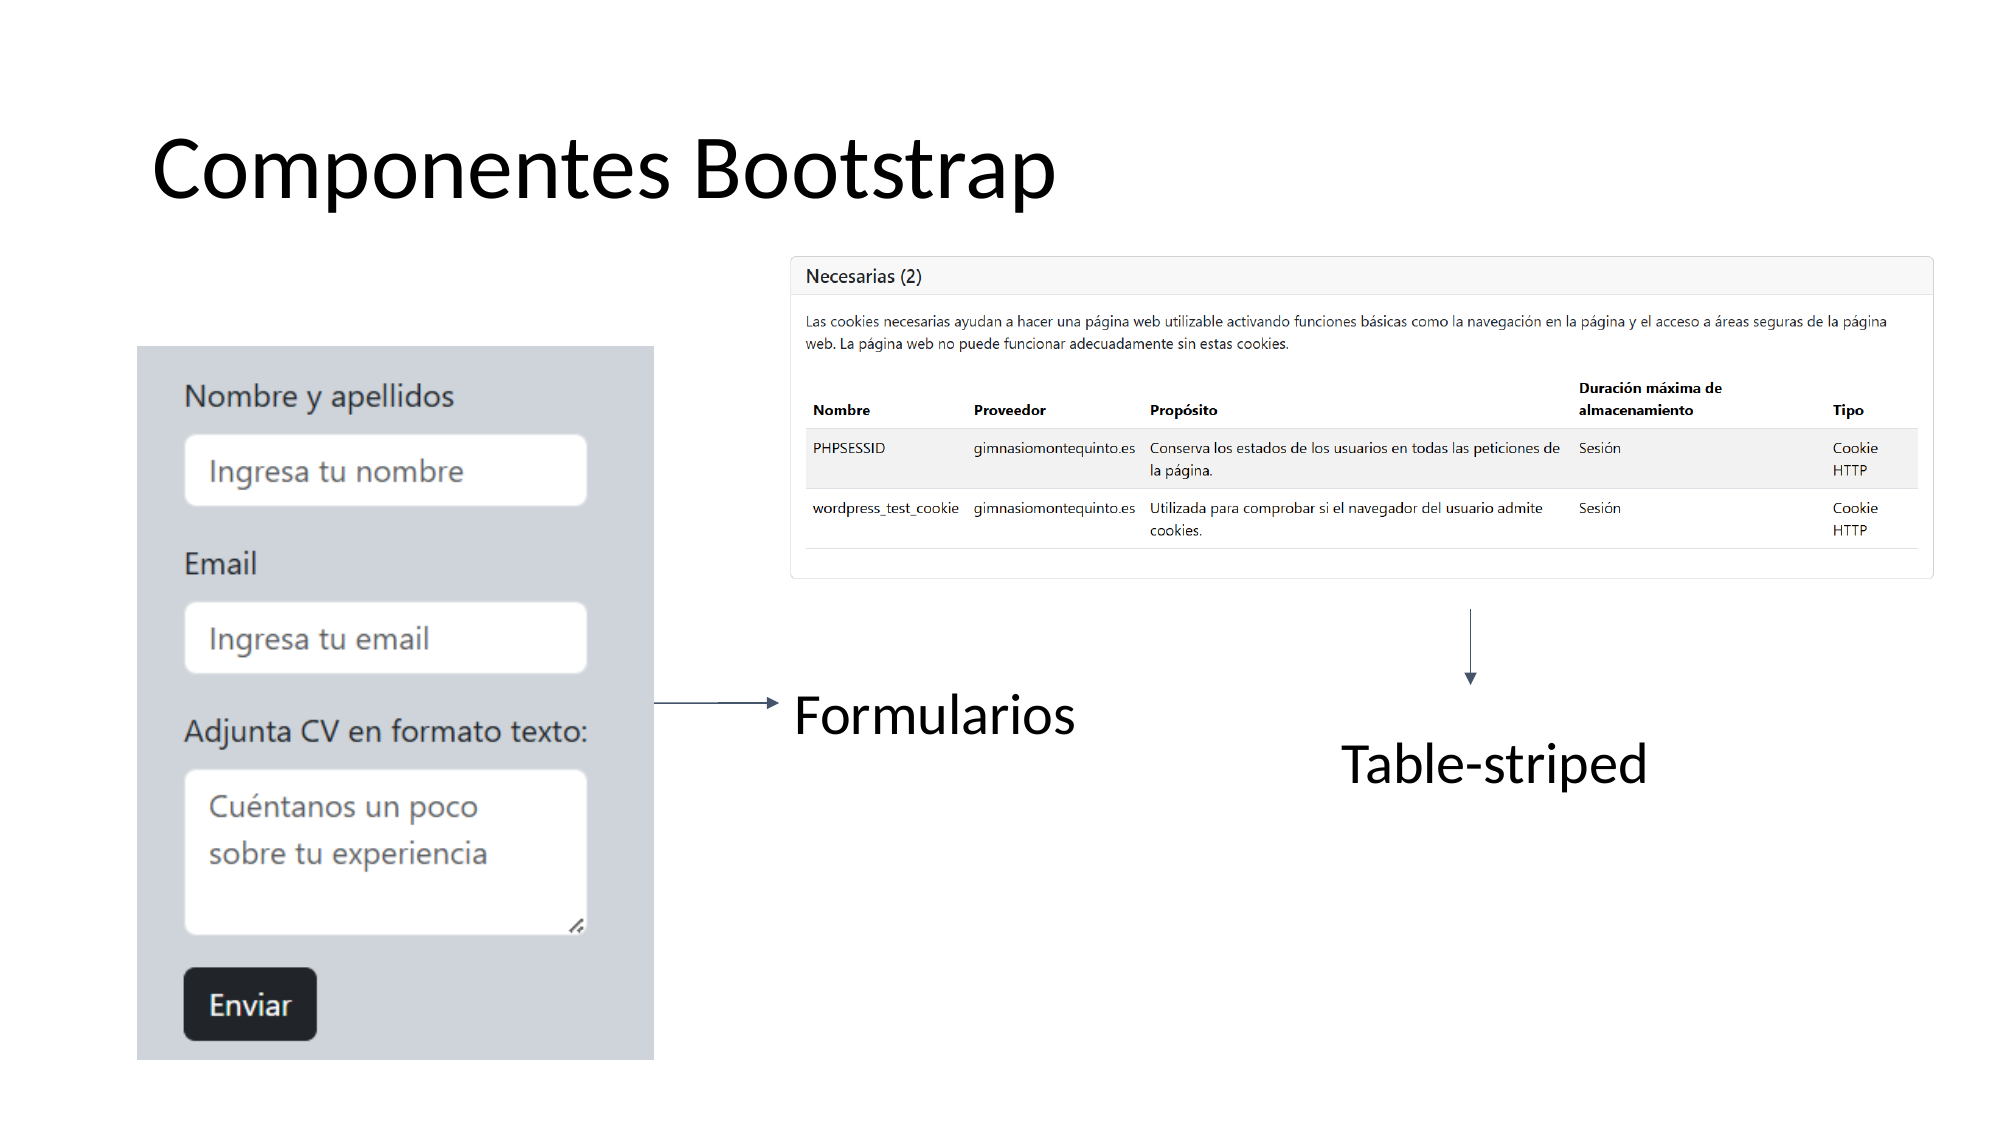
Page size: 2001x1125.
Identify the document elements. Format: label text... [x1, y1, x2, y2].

picture [137, 346, 654, 1060]
picture [778, 246, 1941, 584]
title Componentes Bootstrap [137, 59, 1863, 278]
text_box Formularios [779, 660, 1127, 746]
text_box Table-striped [1326, 710, 1737, 832]
